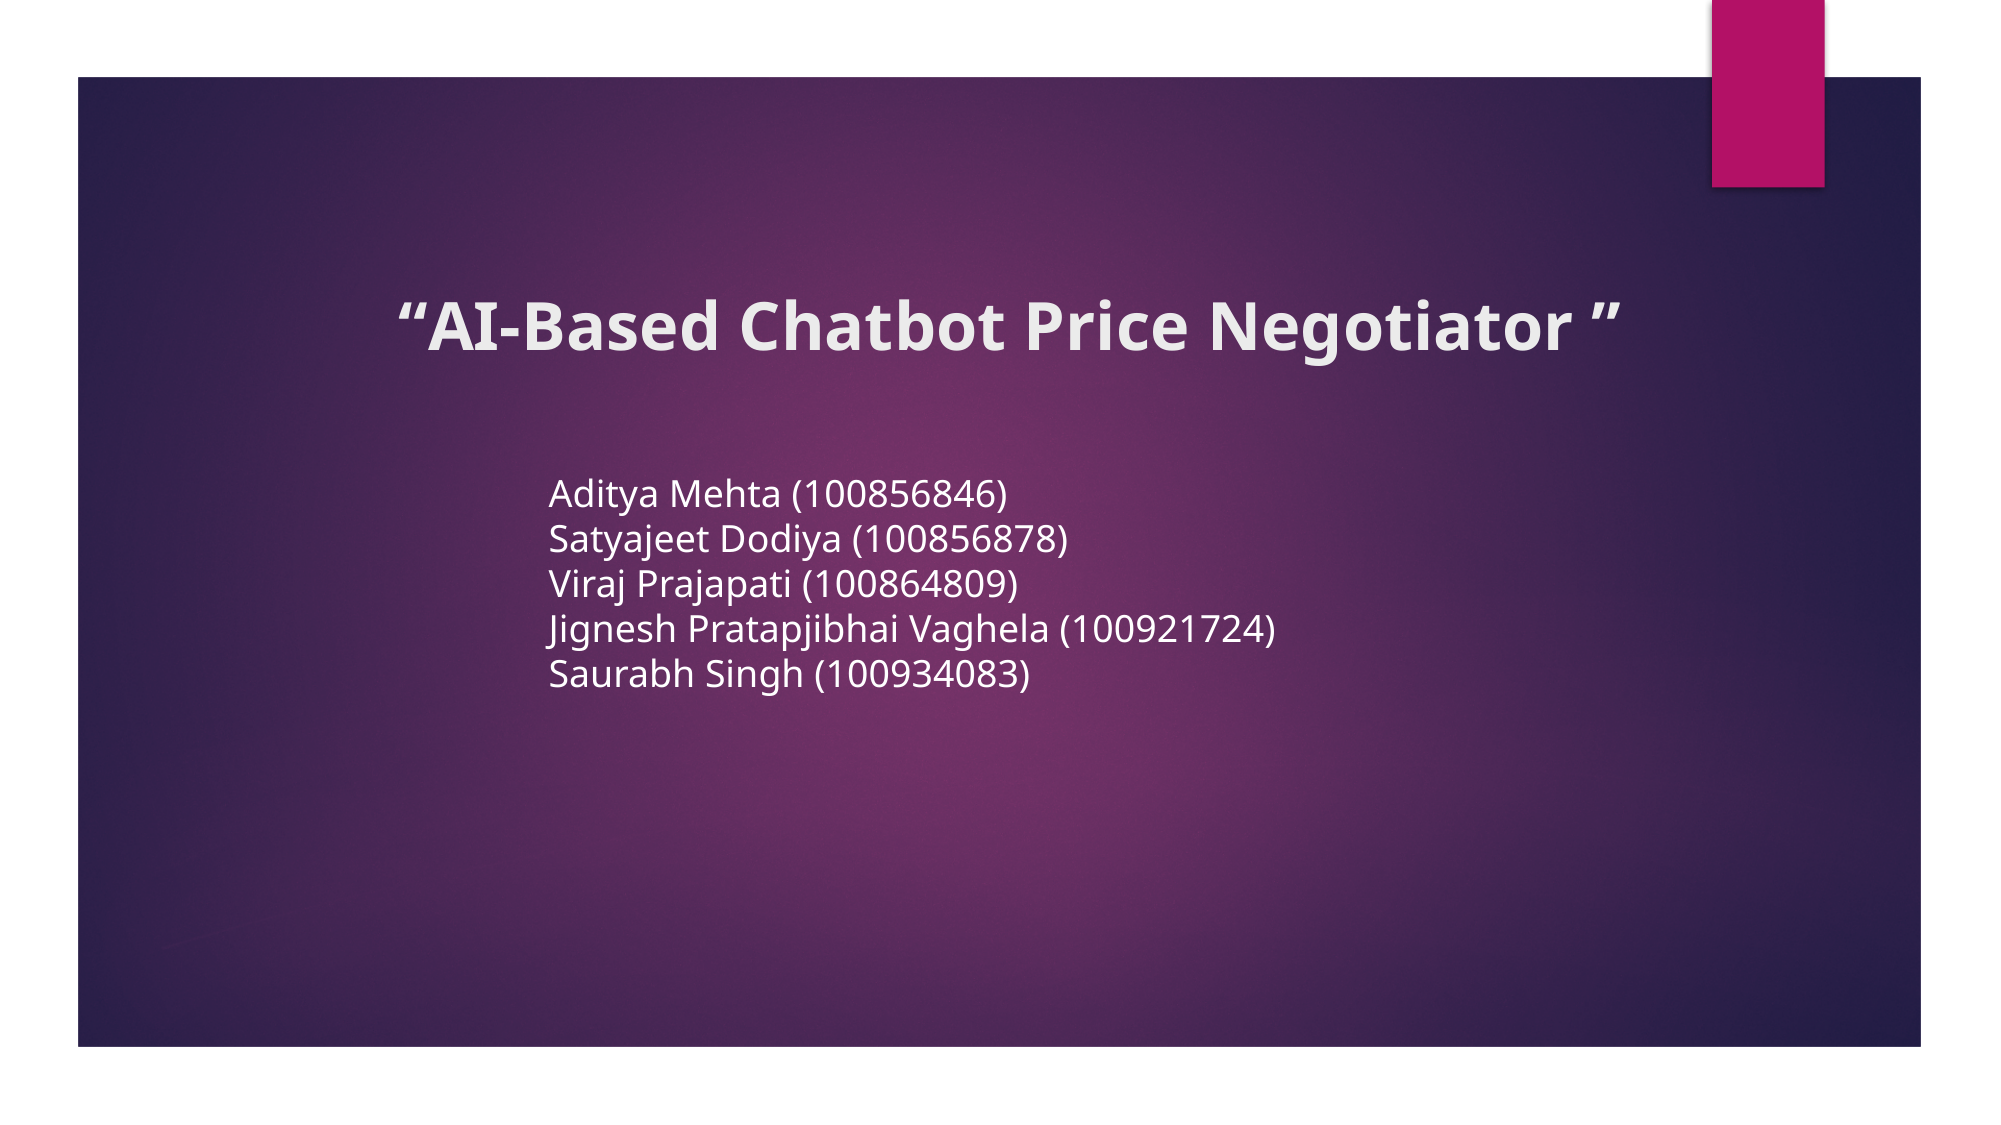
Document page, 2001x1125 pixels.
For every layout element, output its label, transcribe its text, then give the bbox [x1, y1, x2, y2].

title “AI-Based Chatbot Price Negotiator ” [286, 264, 1734, 372]
text_box Aditya Mehta (100856846) Satyajeet Dodiya (100856878) Viraj Prajapati (100864809) Jignesh Pratapjibhai Vaghela (100921724) Saurabh Singh (100934083) [533, 462, 1563, 703]
